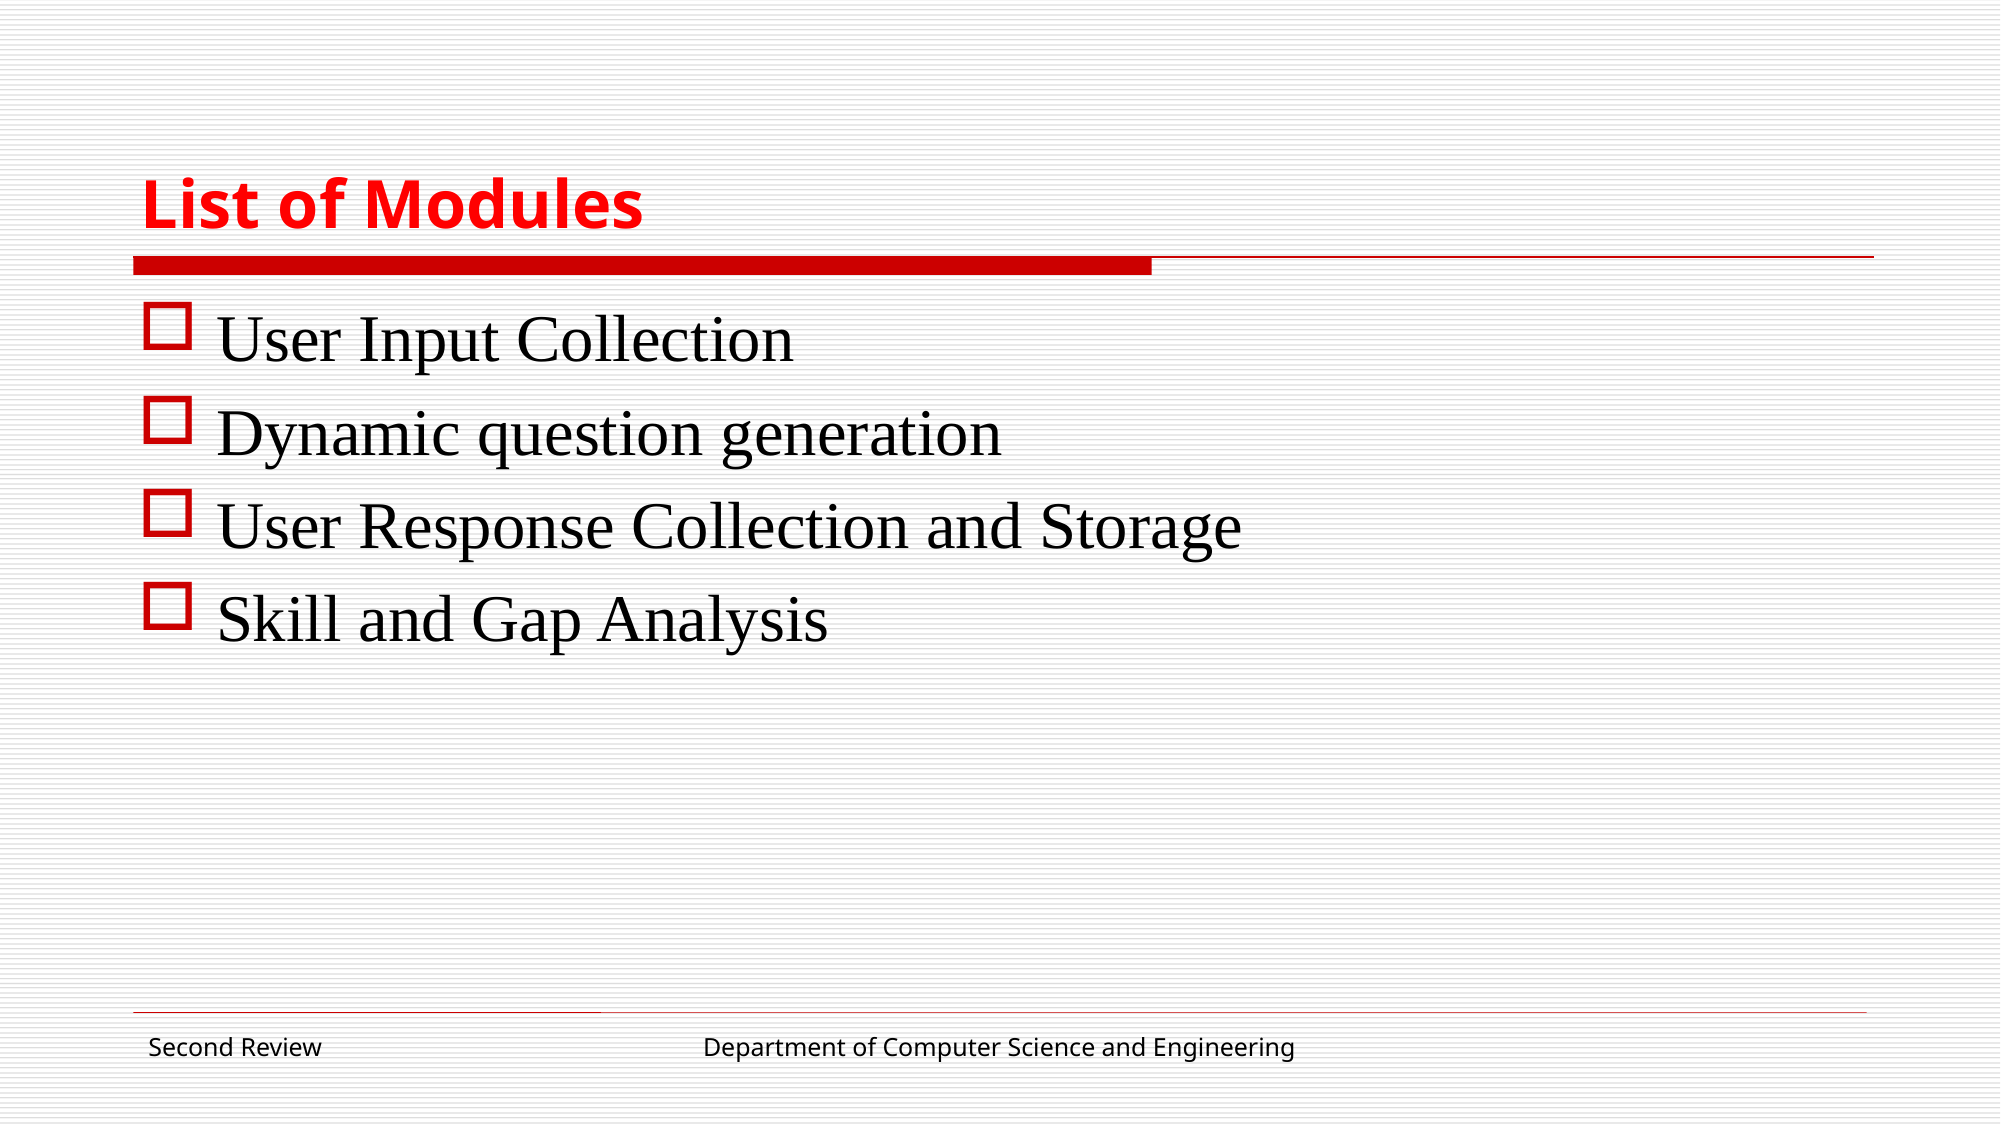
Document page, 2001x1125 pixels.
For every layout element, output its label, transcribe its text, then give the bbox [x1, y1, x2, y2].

list User Input Collection Dynamic question generation User Response Collection and Storage Skill and Gap Analysis [123, 287, 1874, 988]
slide_number Second Review [133, 1024, 567, 1103]
footer Department of Computer Science and Engineering [683, 1024, 1317, 1103]
slide_number [1433, 1024, 1867, 1103]
picture [0, 0, 2001, 1125]
title List of Modules [125, 50, 1876, 250]
